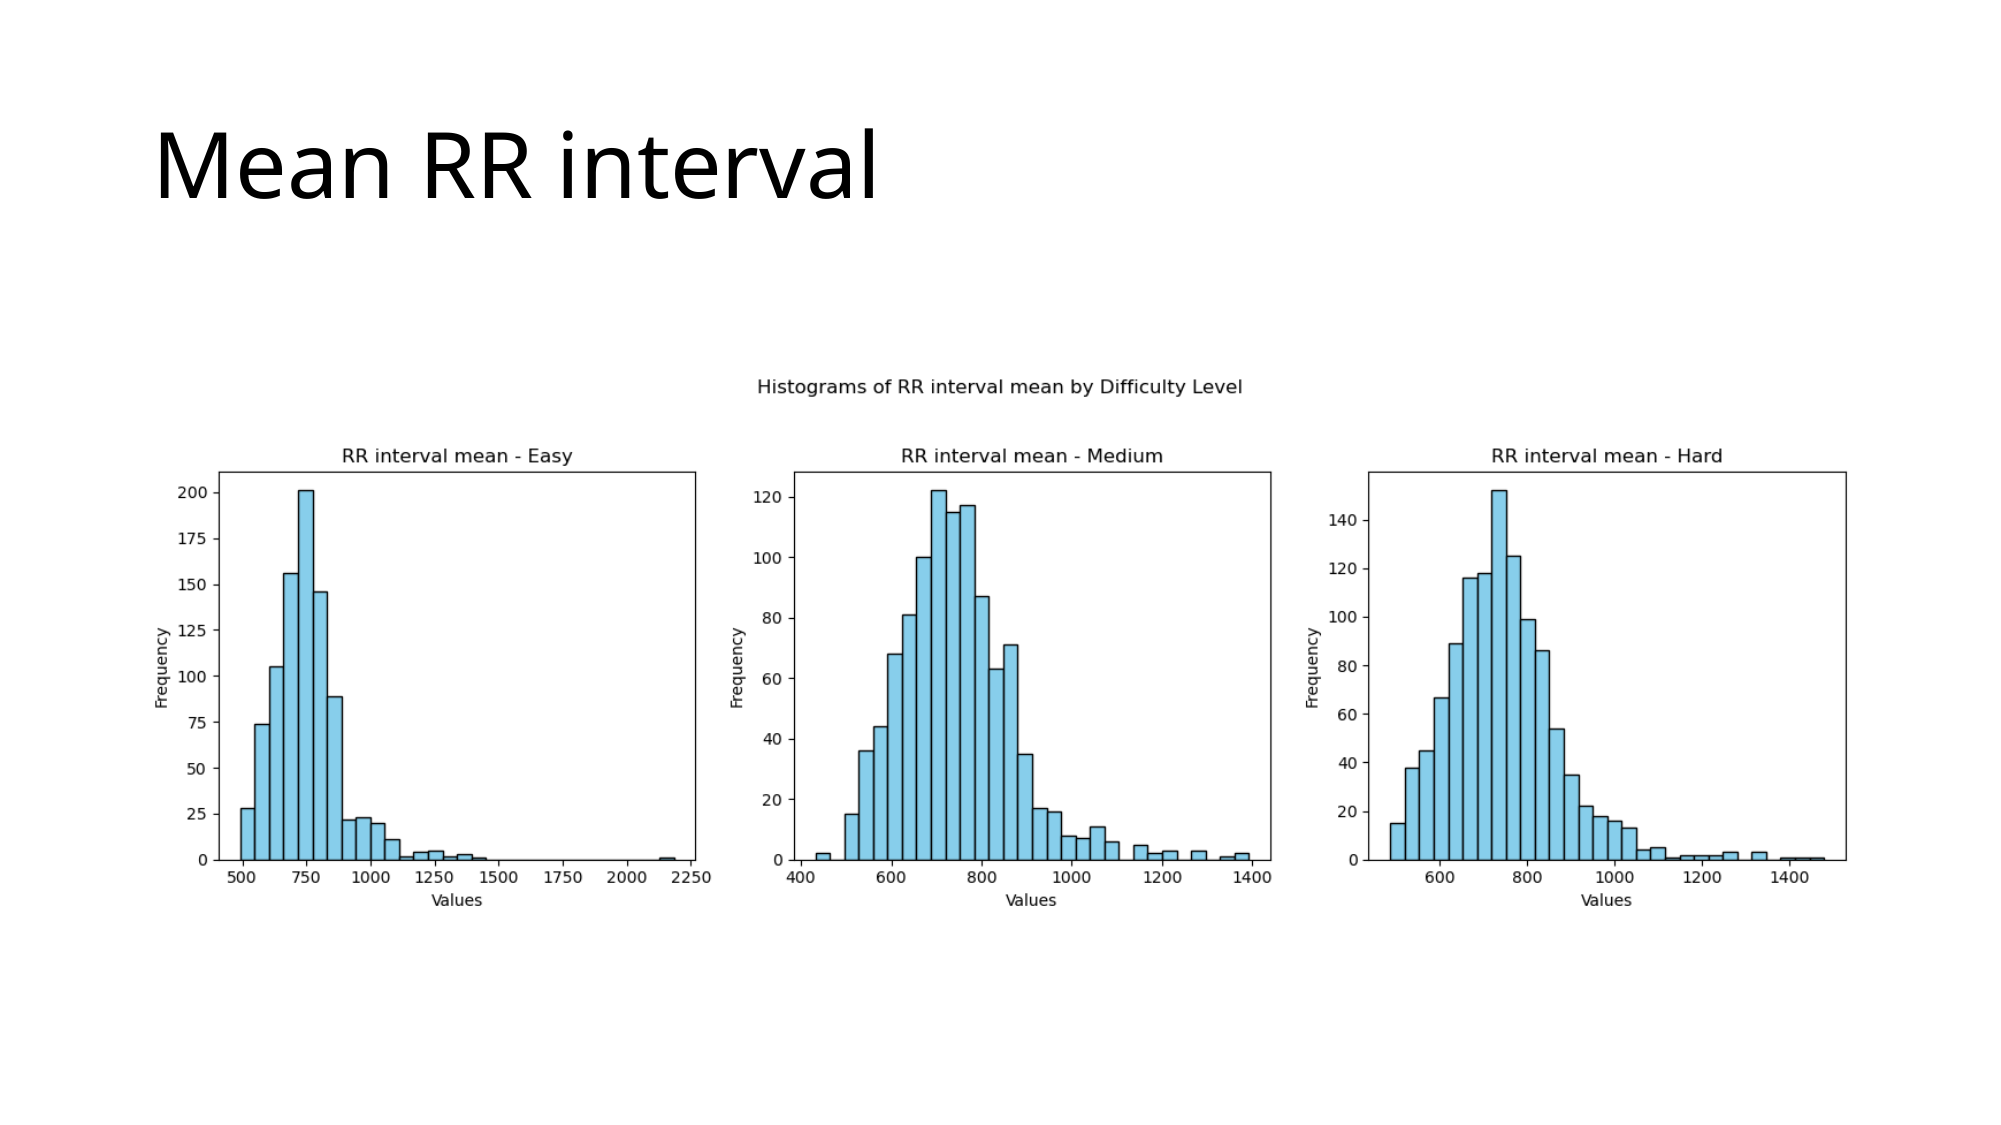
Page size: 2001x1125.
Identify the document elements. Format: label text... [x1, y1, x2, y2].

title Mean RR interval [137, 59, 1863, 278]
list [136, 368, 1863, 945]
